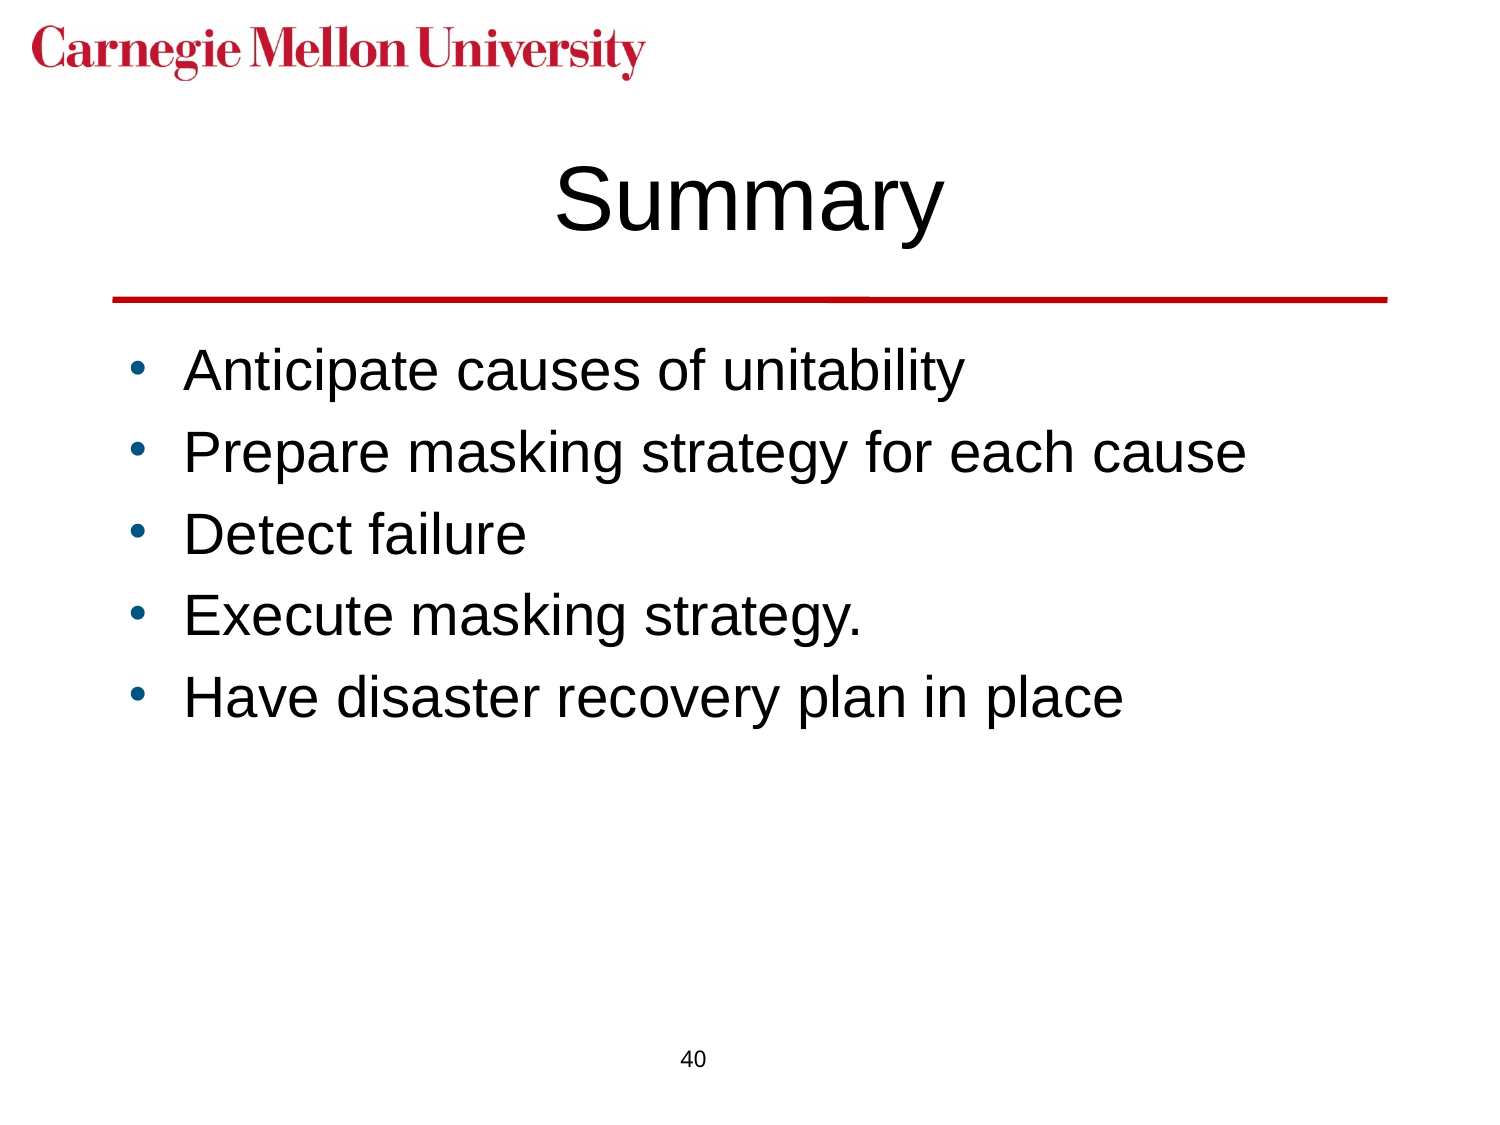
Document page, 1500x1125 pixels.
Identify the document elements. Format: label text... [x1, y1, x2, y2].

title Summary [112, 99, 1388, 288]
list Anticipate causes of unitability Prepare masking strategy for each cause Detect failure Execute masking strategy. Have disaster recovery plan in place [112, 324, 1388, 988]
picture [32, 25, 646, 81]
